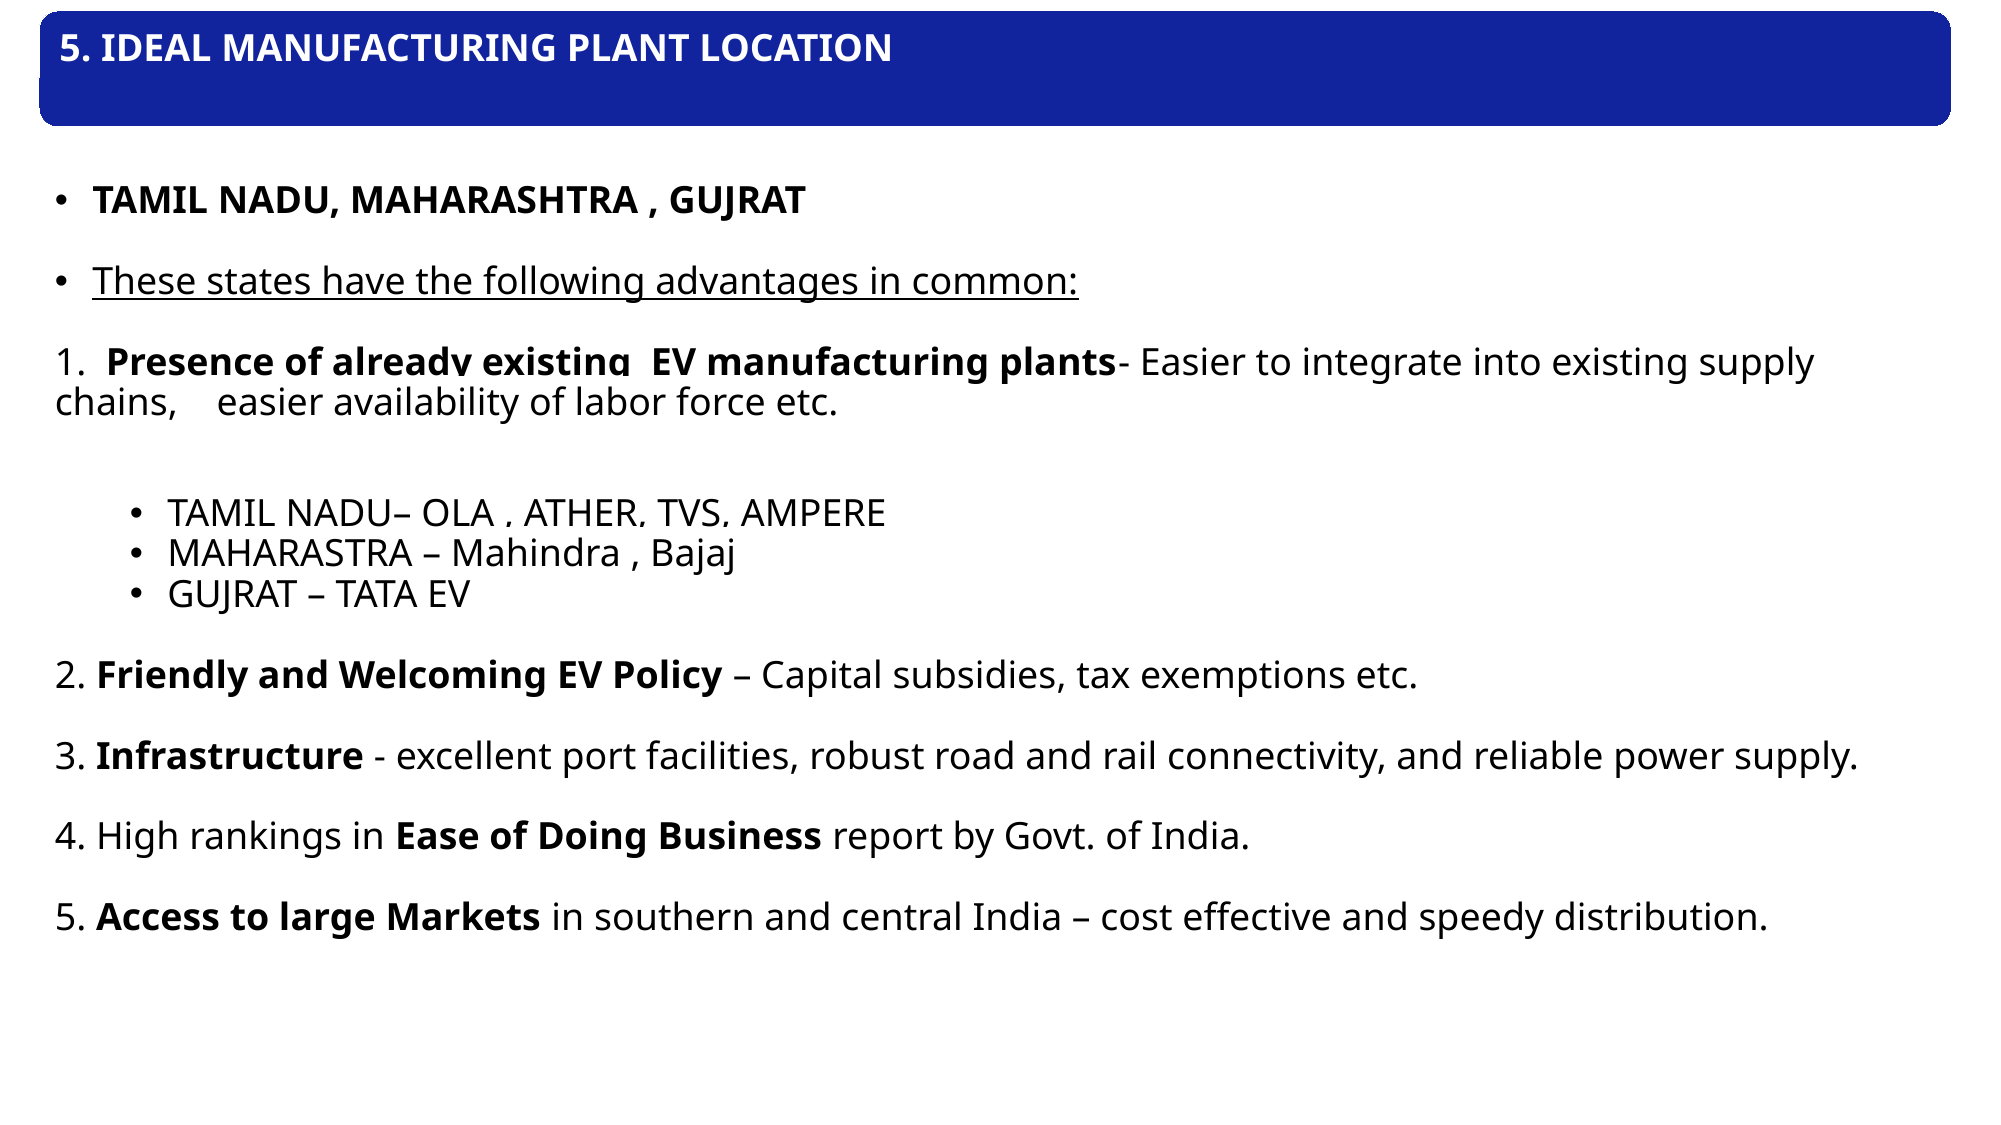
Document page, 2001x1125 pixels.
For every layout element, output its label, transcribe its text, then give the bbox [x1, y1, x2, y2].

text_box 5. IDEAL MANUFACTURING PLANT LOCATION [38, 10, 1952, 127]
list TAMIL NADU, MAHARASHTRA , GUJRAT These states have the following advantages in common: 1. Presence of already existing EV manufacturing plants- Easier to integrate into existing supply chains, easier availability of labor force etc. TAMIL NADU– OLA , ATHER, TVS, AMPERE MAHARASTRA – Mahindra , Bajaj GUJRAT – TATA EV 2. Friendly and Welcoming EV Policy – Capital subsidies, tax exemptions etc. 3. Infrastructure - excellent port facilities, robust road and rail connectivity, and reliable power supply. 4. High rankings in Ease of Doing Business report by Govt. of India. 5. Access to large Markets in southern and central India – cost effective and speedy distribution. [39, 173, 1953, 1093]
